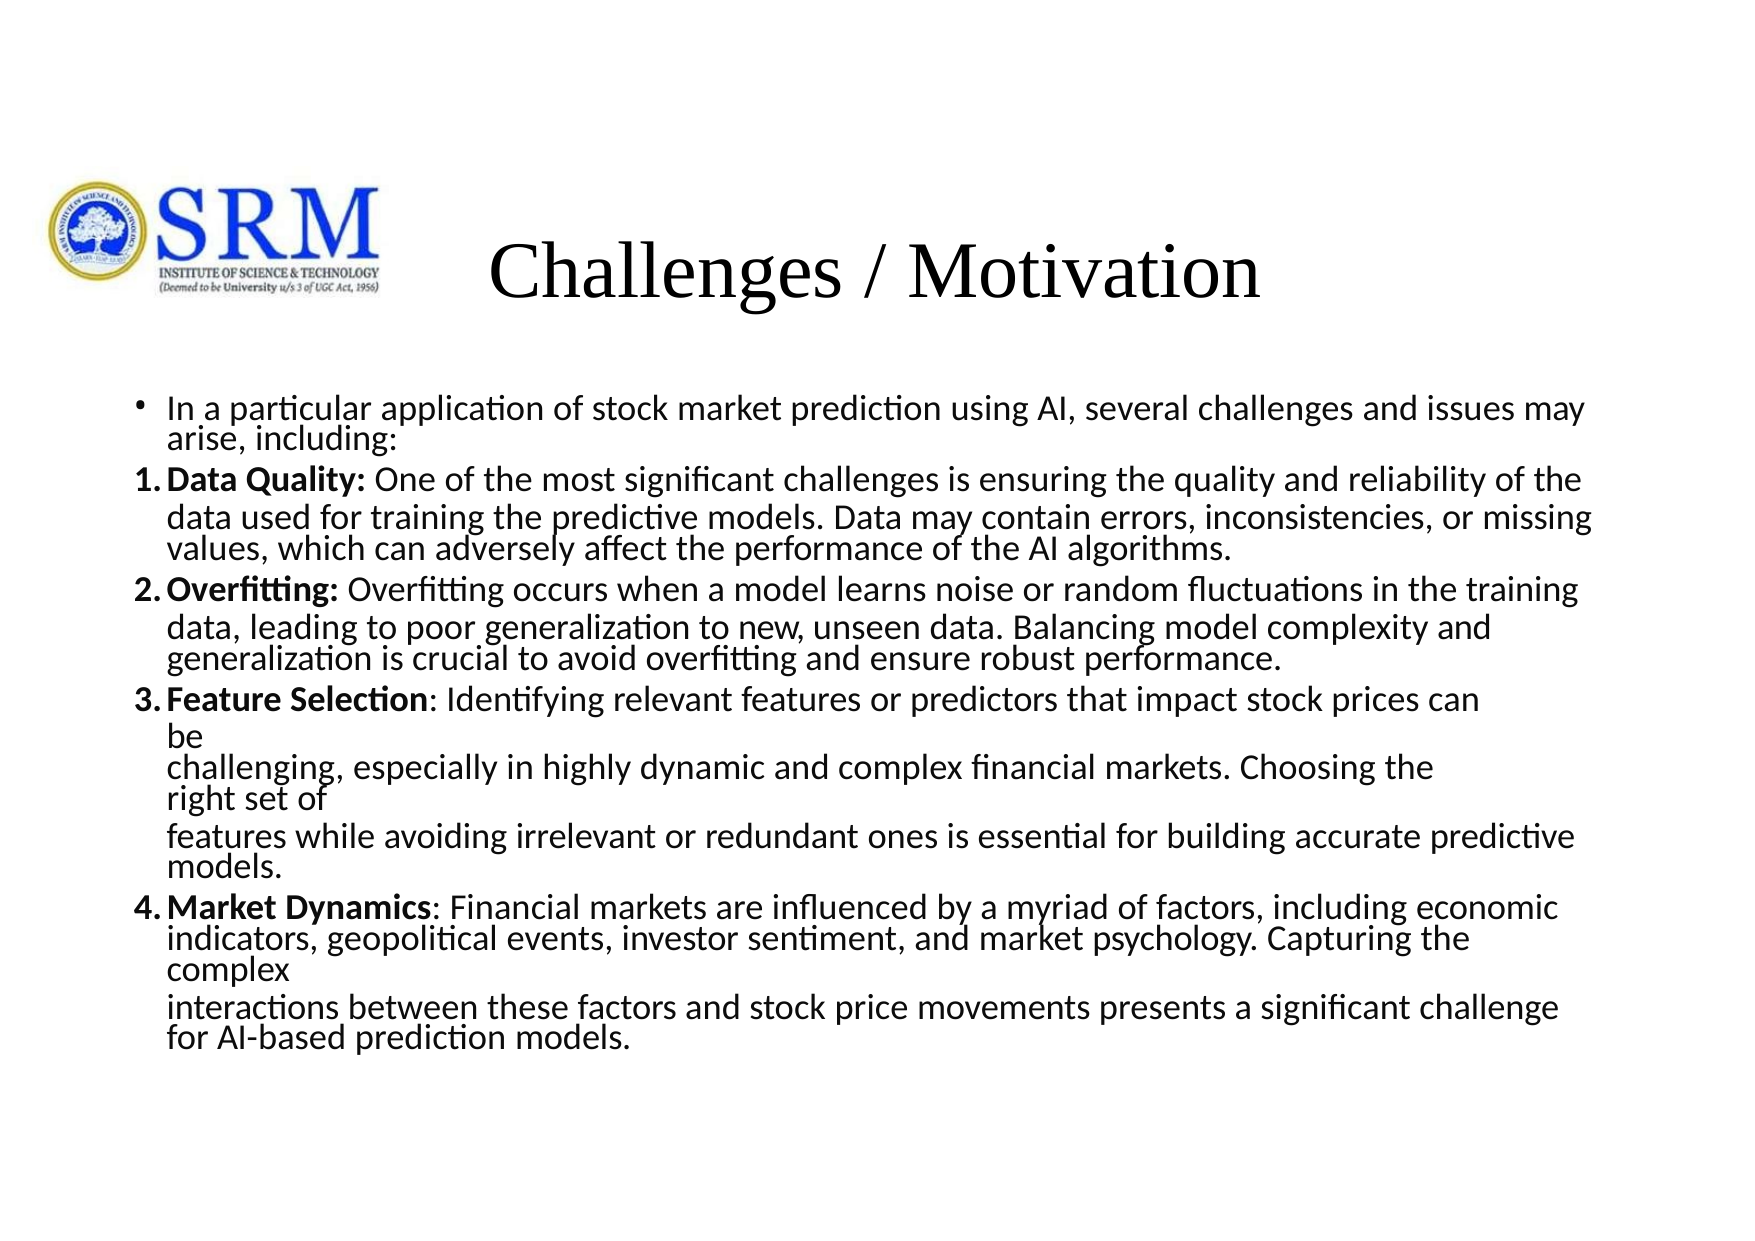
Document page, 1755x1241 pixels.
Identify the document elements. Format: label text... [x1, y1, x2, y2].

title Challenges / Motivation [412, 214, 1536, 380]
text_box In a particular application of stock market prediction using AI, several challenges and issues may arise, including: Data Quality: One of the most significant challenges is ensuring the quality and reliability of the data used for training the predictive models. Data may contain errors, inconsistencies, or missing values, which can adversely affect the performance of the AI algorithms. Overfitting: Overfitting occurs when a model learns noise or random fluctuations in the training data, leading to poor generalization to new, unseen data. Balancing model complexity and generalization is crucial to avoid overfitting and ensure robust performance. Feature Selection: Identifying relevant features or predictors that impact stock prices can be challenging, especially in highly dynamic and complex financial markets. Choosing the right set of features while avoiding irrelevant or redundant ones is essential for building accurate predictive models. Market Dynamics: Financial markets are influenced by a myriad of factors, including economic indicators, geopolitical events, investor sentiment, and market psychology. Capturing the complex interactions between these factors and stock price movements presents a significant challenge for AI-based prediction models. [131, 380, 1616, 1056]
picture [32, 165, 389, 298]
